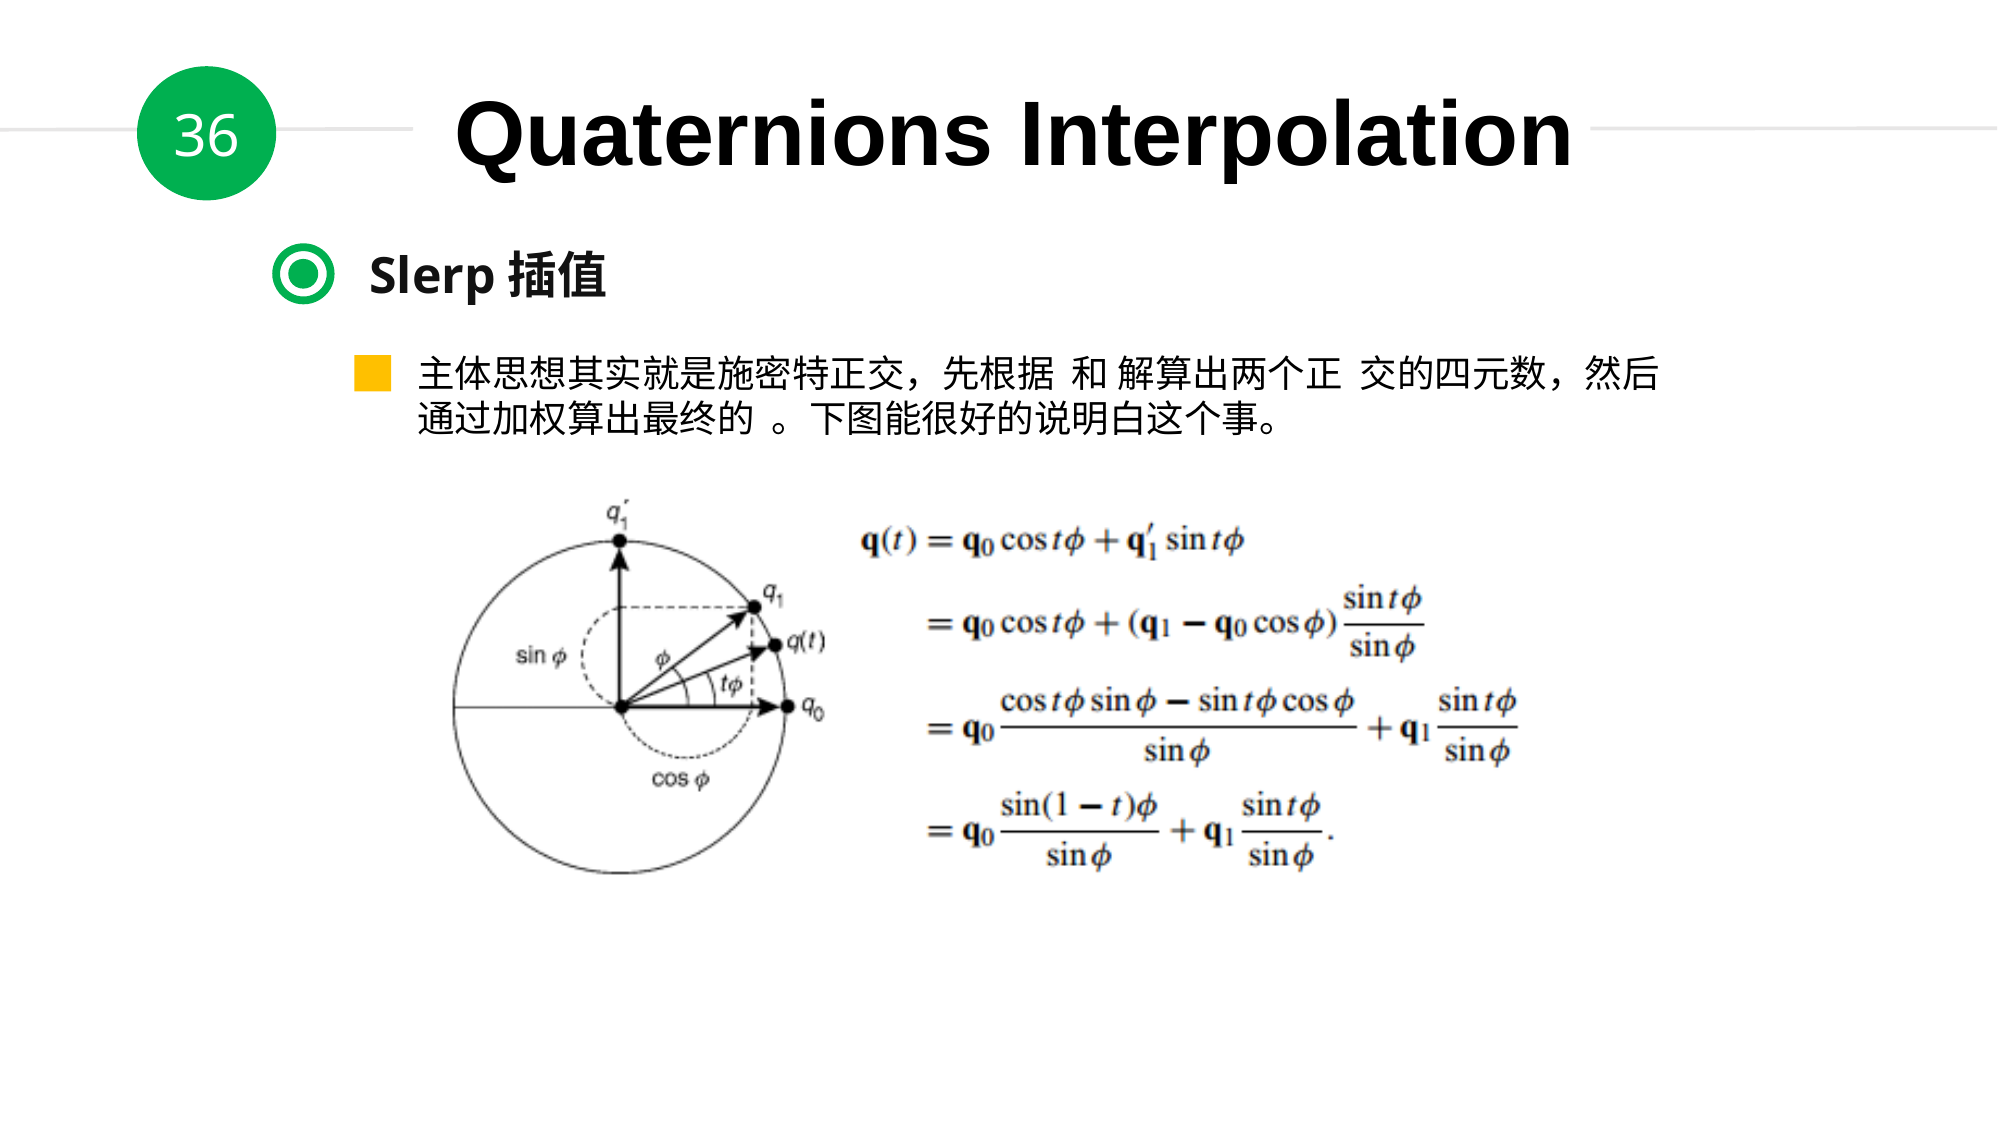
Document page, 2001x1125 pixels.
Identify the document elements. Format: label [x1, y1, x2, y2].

text_box [354, 342, 1712, 449]
text_box [0, 66, 1998, 201]
text_box [276, 236, 1391, 312]
picture [436, 489, 1551, 903]
